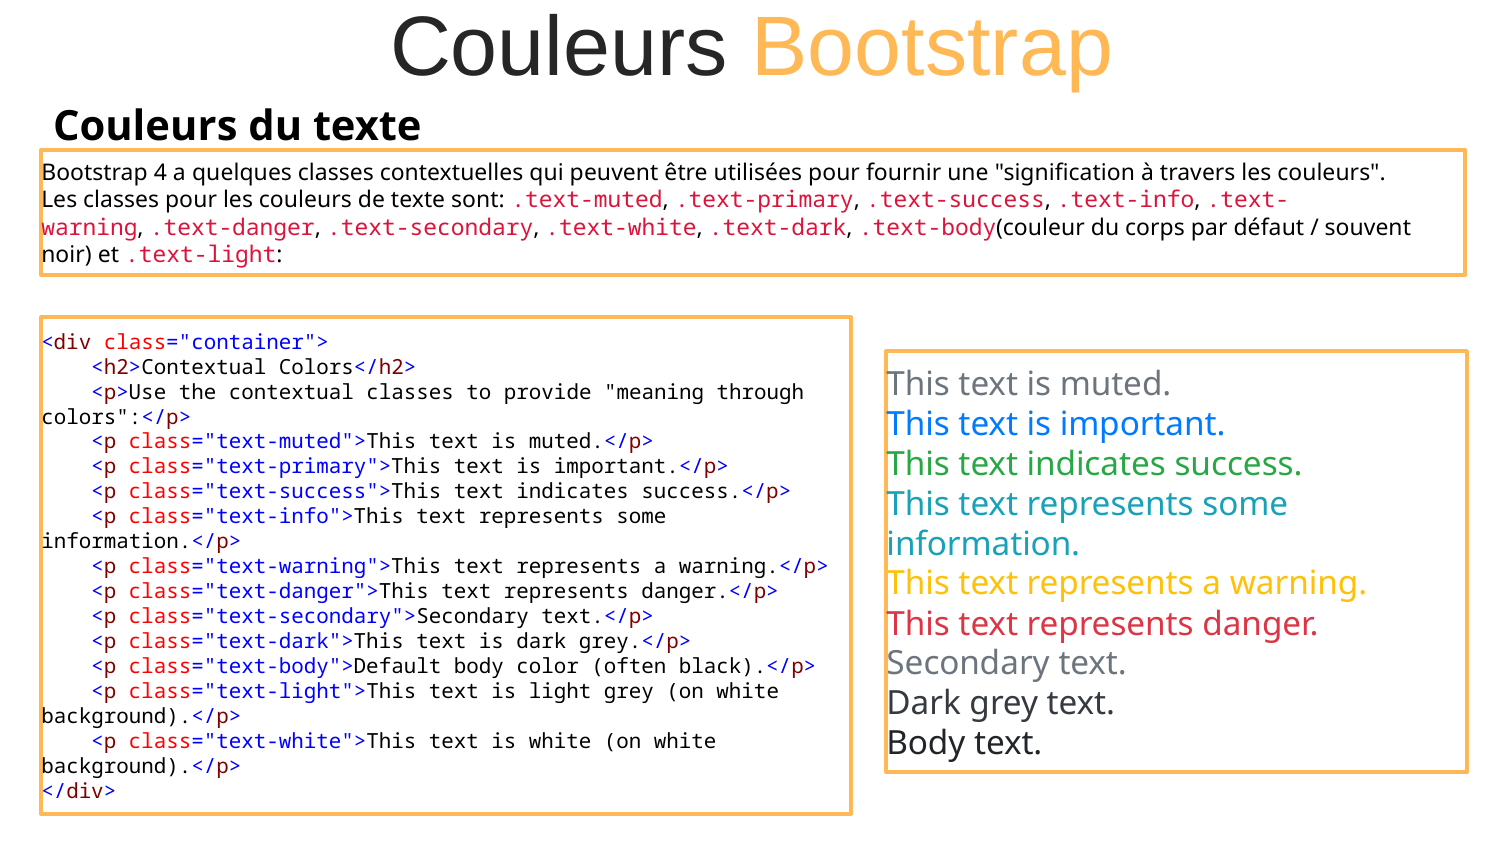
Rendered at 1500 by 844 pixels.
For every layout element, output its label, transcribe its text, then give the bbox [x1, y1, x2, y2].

text_box Couleurs du texte [38, 91, 845, 156]
text_box This text is muted. This text is important. This text indicates success. This text represents some information. This text represents a warning. This text represents danger. Secondary text. Dark grey text. Body text. [884, 349, 1469, 774]
list Couleurs Bootstrap [39, 0, 1464, 86]
text_box Bootstrap 4 a quelques classes contextuelles qui peuvent être utilisées pour fournir une "signification à travers les couleurs". Les classes pour les couleurs de texte sont: .text-muted, .text-primary, .text-success, .text-info, .text-warning, .text-danger, .text-secondary, .text-white, .text-dark, .text-body(couleur du corps par défaut / souvent noir) et .text-light: [39, 148, 1467, 277]
text_box <div class="container"> <h2>Contextual Colors</h2> <p>Use the contextual classes to provide "meaning through colors":</p> <p class="text-muted">This text is muted.</p> <p class="text-primary">This text is important.</p> <p class="text-success">This text indicates success.</p> <p class="text-info">This text represents some information.</p> <p class="text-warning">This text represents a warning.</p> <p class="text-danger">This text represents danger.</p> <p class="text-secondary">Secondary text.</p> <p class="text-dark">This text is dark grey.</p> <p class="text-body">Default body color (often black).</p> <p class="text-light">This text is light grey (on white background).</p> <p class="text-white">This text is white (on white background).</p> </div> [39, 315, 853, 816]
